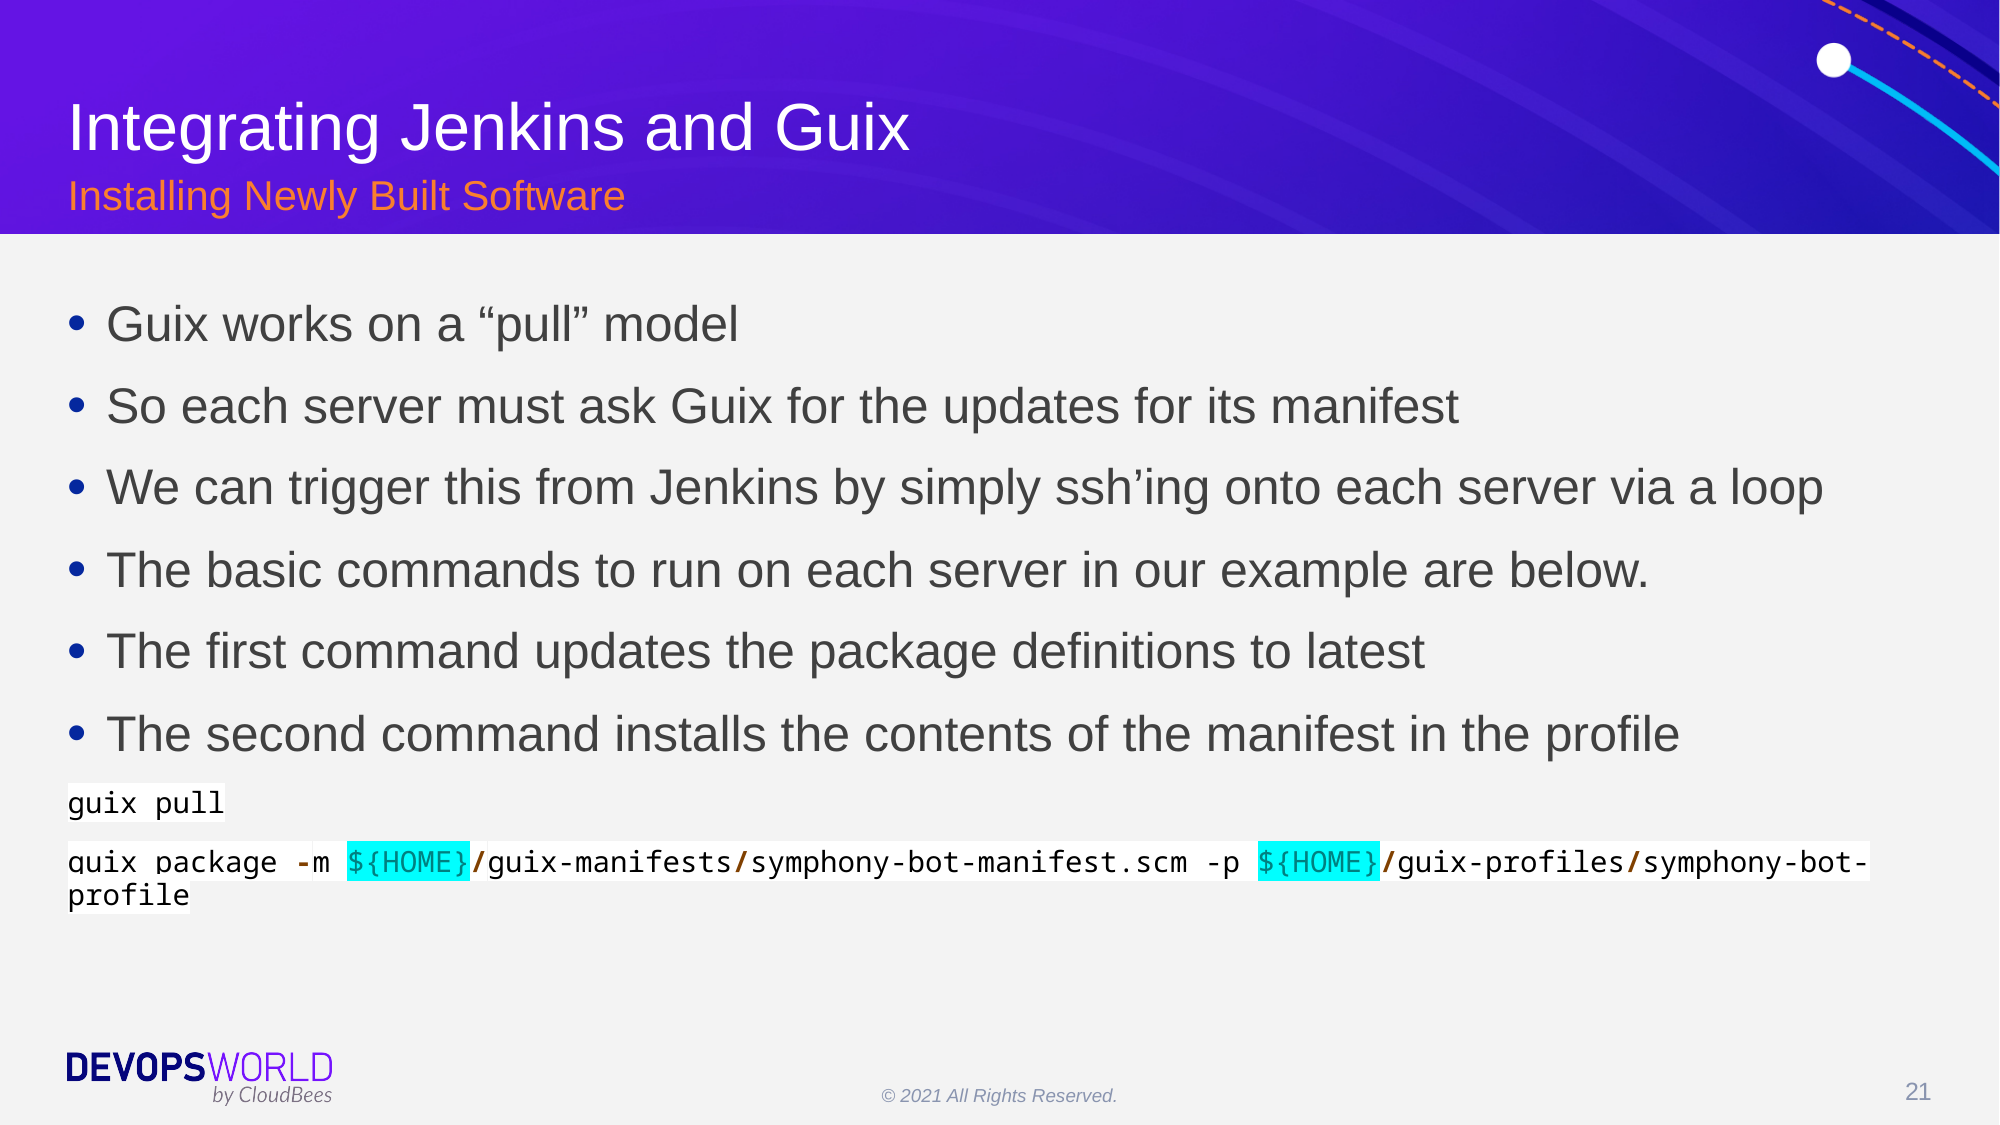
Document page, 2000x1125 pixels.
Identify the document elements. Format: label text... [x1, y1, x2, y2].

list Installing Newly Built Software [67, 172, 1932, 227]
title Integrating Jenkins and Guix [67, 45, 1932, 166]
list Guix works on a “pull” model So each server must ask Guix for the updates for its manifest We can trigger this from Jenkins by simply ssh’ing onto each server via a loop The basic commands to run on each server in our example are below. The first command updates the package definitions to latest The second command installs the contents of the manifest in the profile guix pull guix package -m ${HOME}/guix-manifests/symphony-bot-manifest.scm -p ${HOME}/guix-profiles/symphony-bot-profile [67, 295, 1932, 975]
picture [67, 1052, 332, 1106]
picture [0, 0, 2000, 234]
